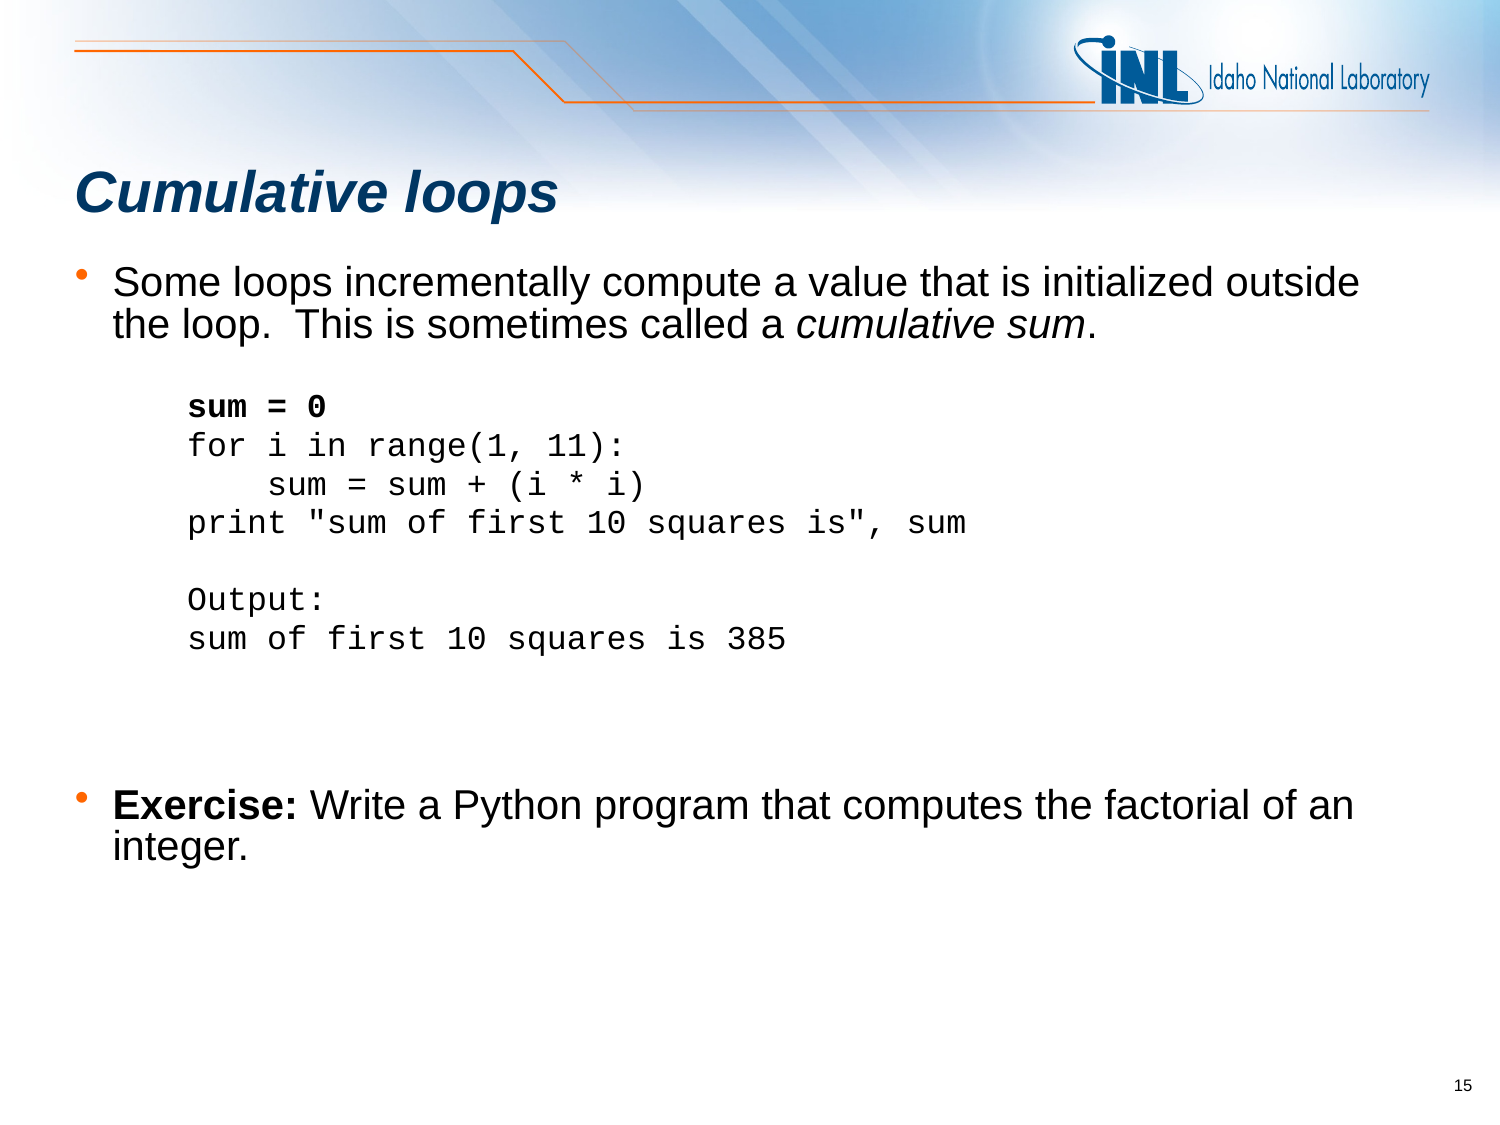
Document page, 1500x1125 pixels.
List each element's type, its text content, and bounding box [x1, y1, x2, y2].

picture [0, 0, 1500, 1125]
list Some loops incrementally compute a value that is initialized outside the loop. This is sometimes called a cumulative sum. sum = 0 for i in range(1, 11): sum = sum + (i * i) print "sum of first 10 squares is", sum Output: sum of first 10 squares is 385 Exercise: Write a Python program that computes the factorial of an integer. [74, 261, 1426, 1005]
slide_number 15 [1429, 1074, 1473, 1096]
title Cumulative loops [74, 164, 1426, 225]
